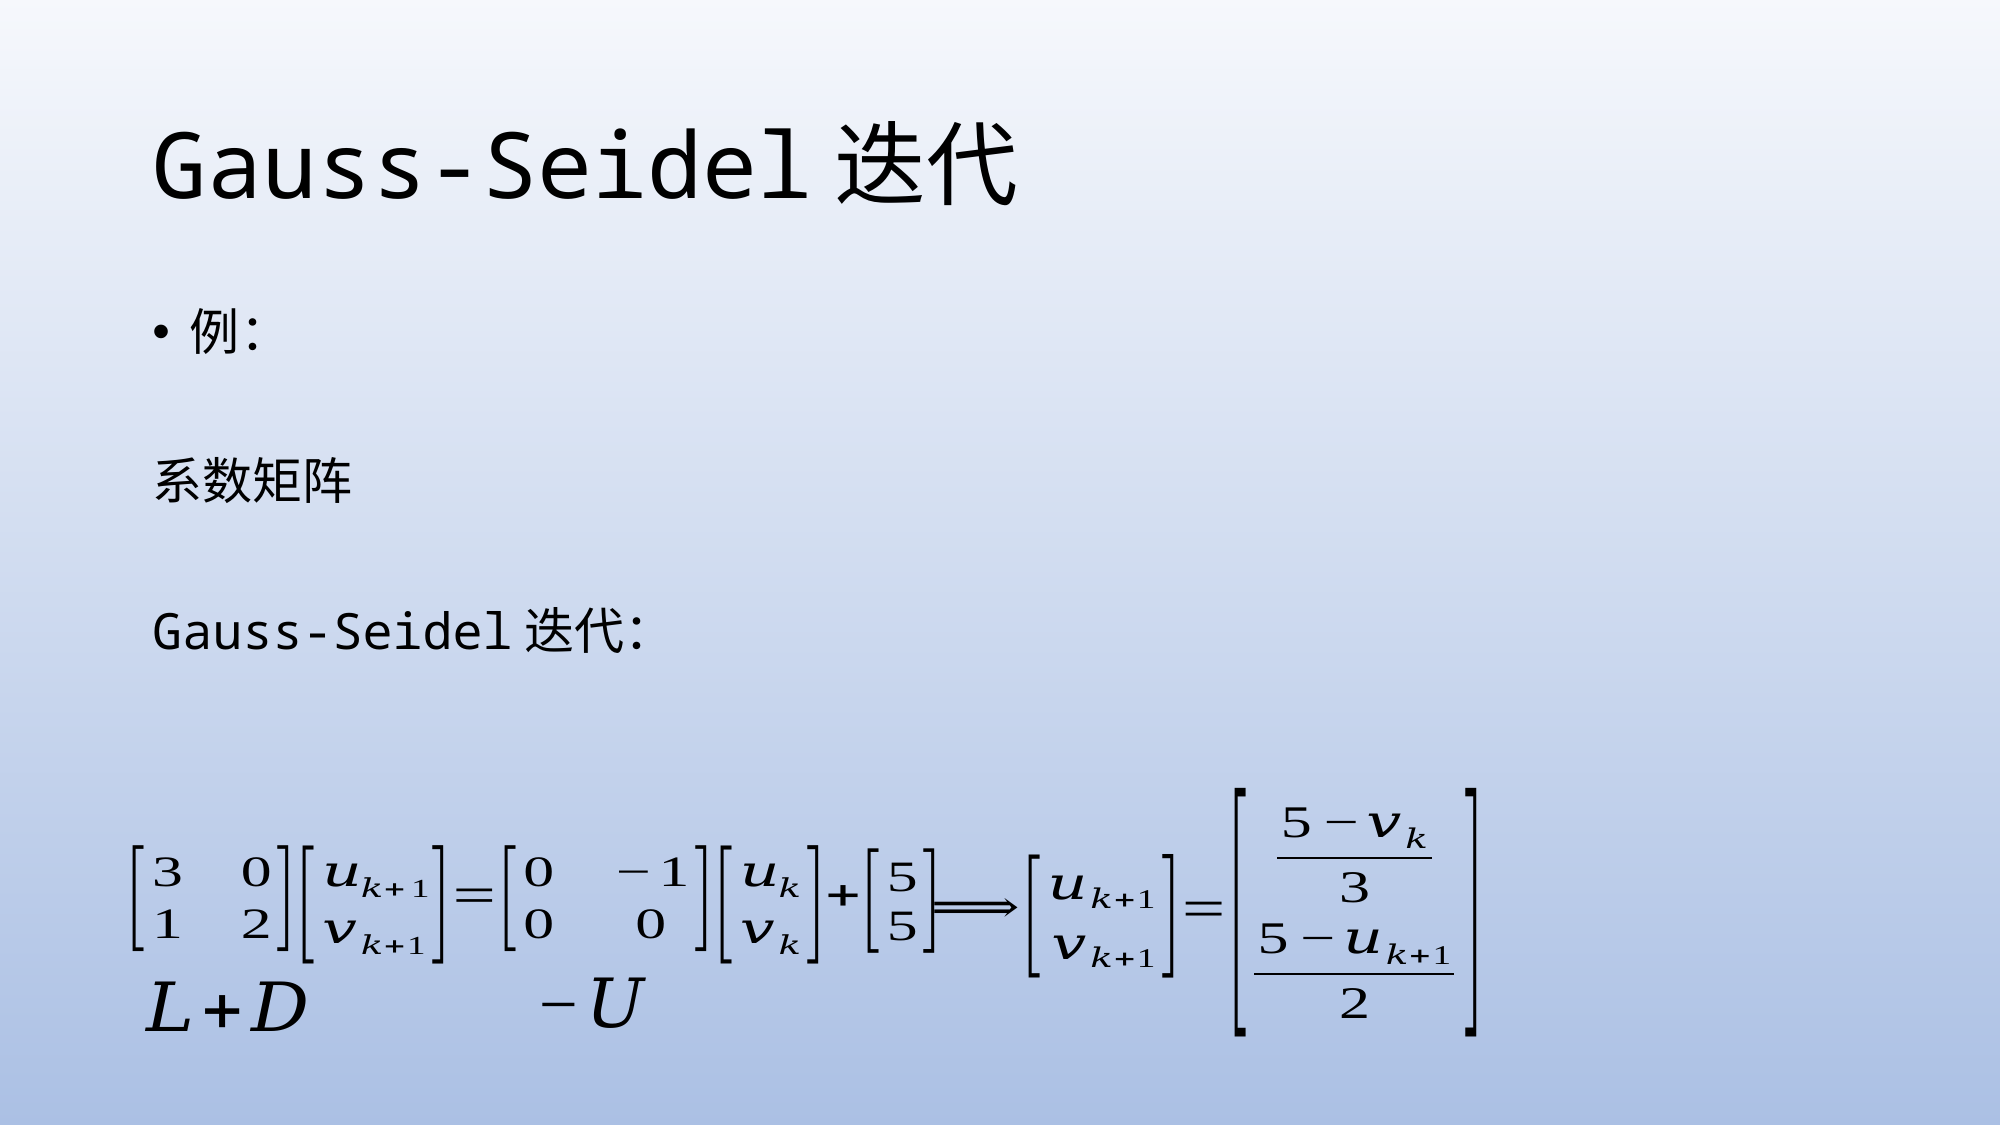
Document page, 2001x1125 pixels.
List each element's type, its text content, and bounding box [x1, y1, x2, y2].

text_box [128, 842, 941, 1048]
title Gauss-Seidel迭代 [137, 59, 1863, 278]
